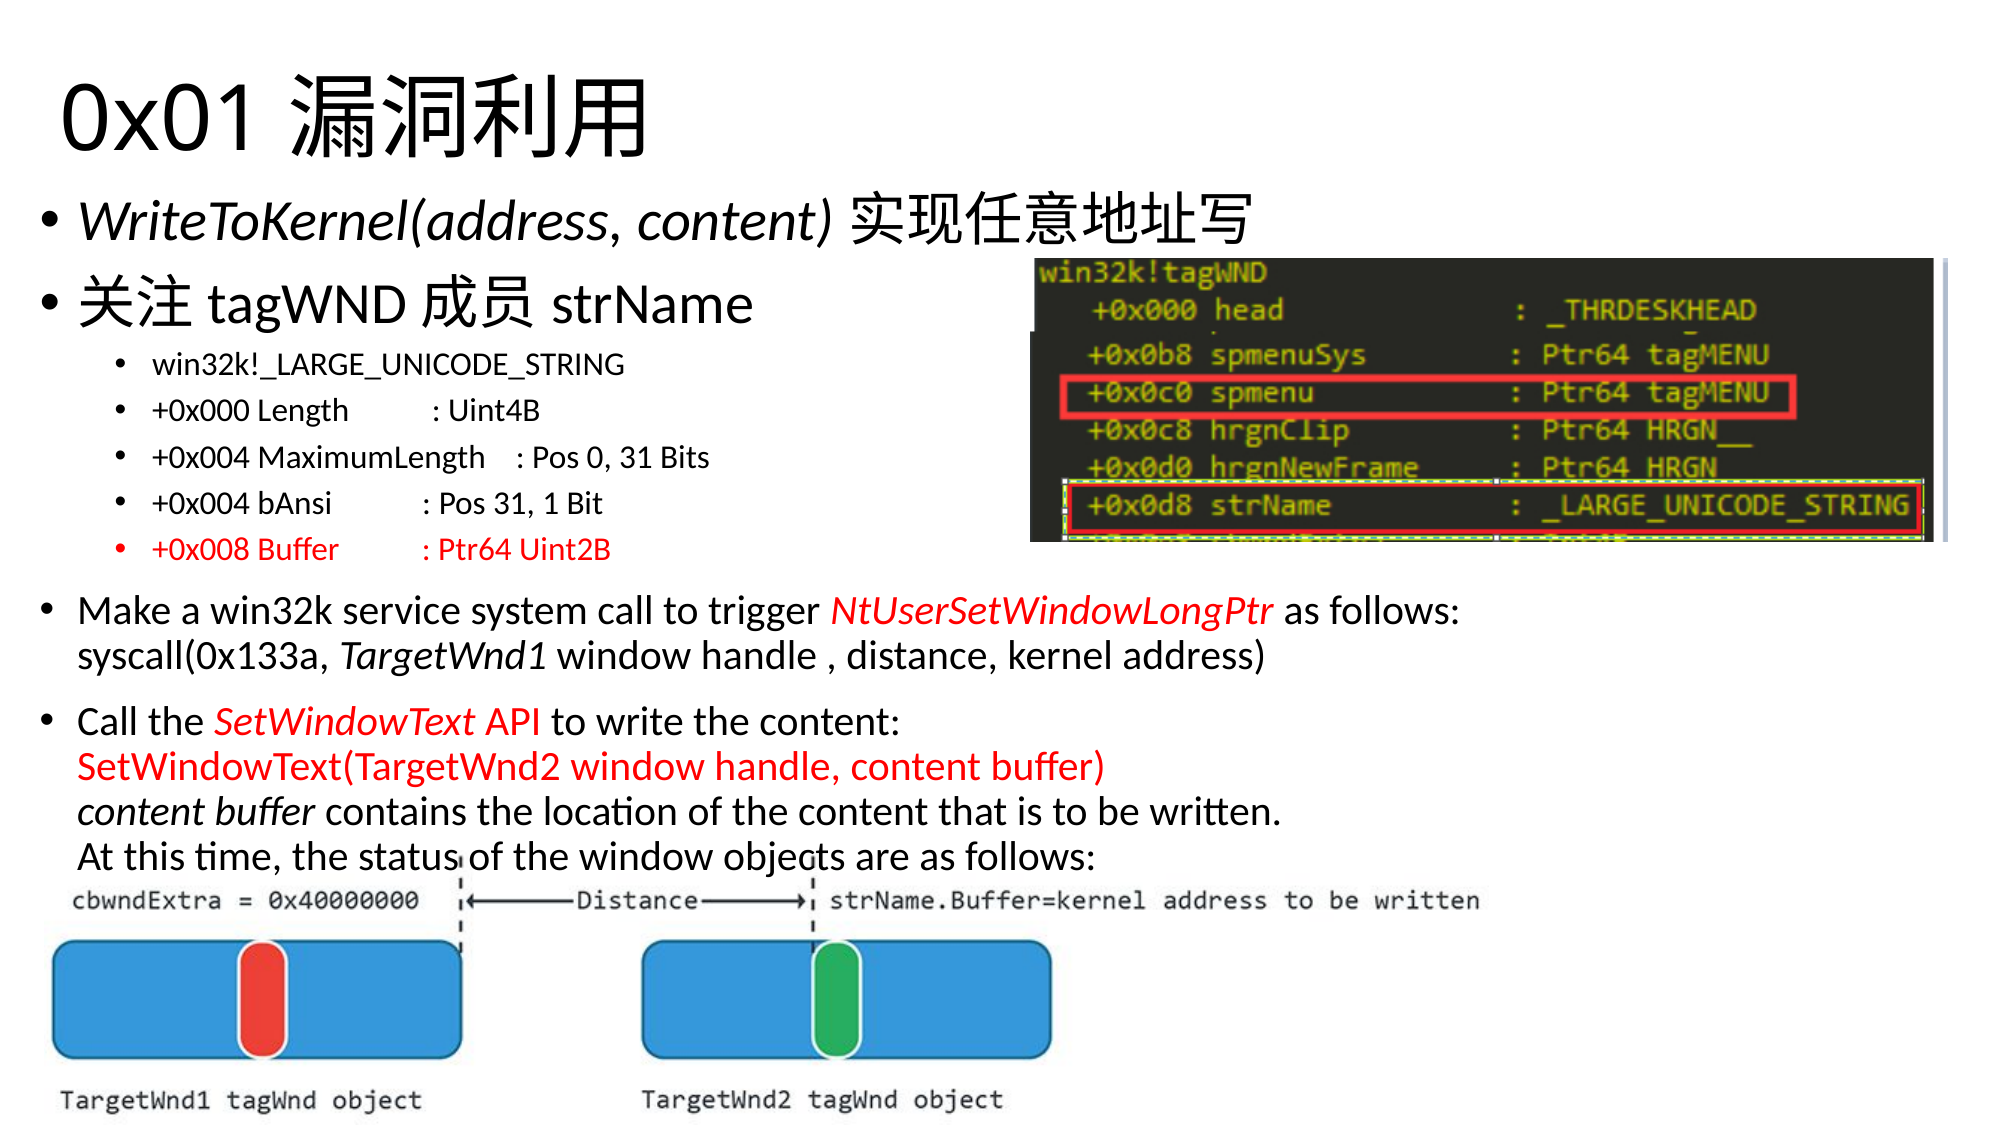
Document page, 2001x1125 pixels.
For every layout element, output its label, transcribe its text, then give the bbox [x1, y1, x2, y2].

picture [1030, 258, 1948, 542]
picture [44, 850, 1489, 1125]
title 0x01漏洞利用 [44, 12, 1770, 182]
list WriteToKernel(address, content)实现任意地址写 关注tagWND成员strName win32k!_LARGE_UNICODE_STRING +0x000 Length : Uint4B +0x004 MaximumLength : Pos 0, 31 Bits +0x004 bAnsi : Pos 31, 1 Bit +0x008 Buffer : Ptr64 Uint2B Make a win32k service system call to trigger NtUserSetWindowLongPtr as follows: syscall(0x133a, TargetWnd1 window handle , distance, kernel address) Call the SetWindowText API to write the content: SetWindowText(TargetWnd2 window handle, content buffer) content buffer contains the location of the content that is to be written. At this time, the status of the window objects are as follows: [24, 182, 1843, 1031]
